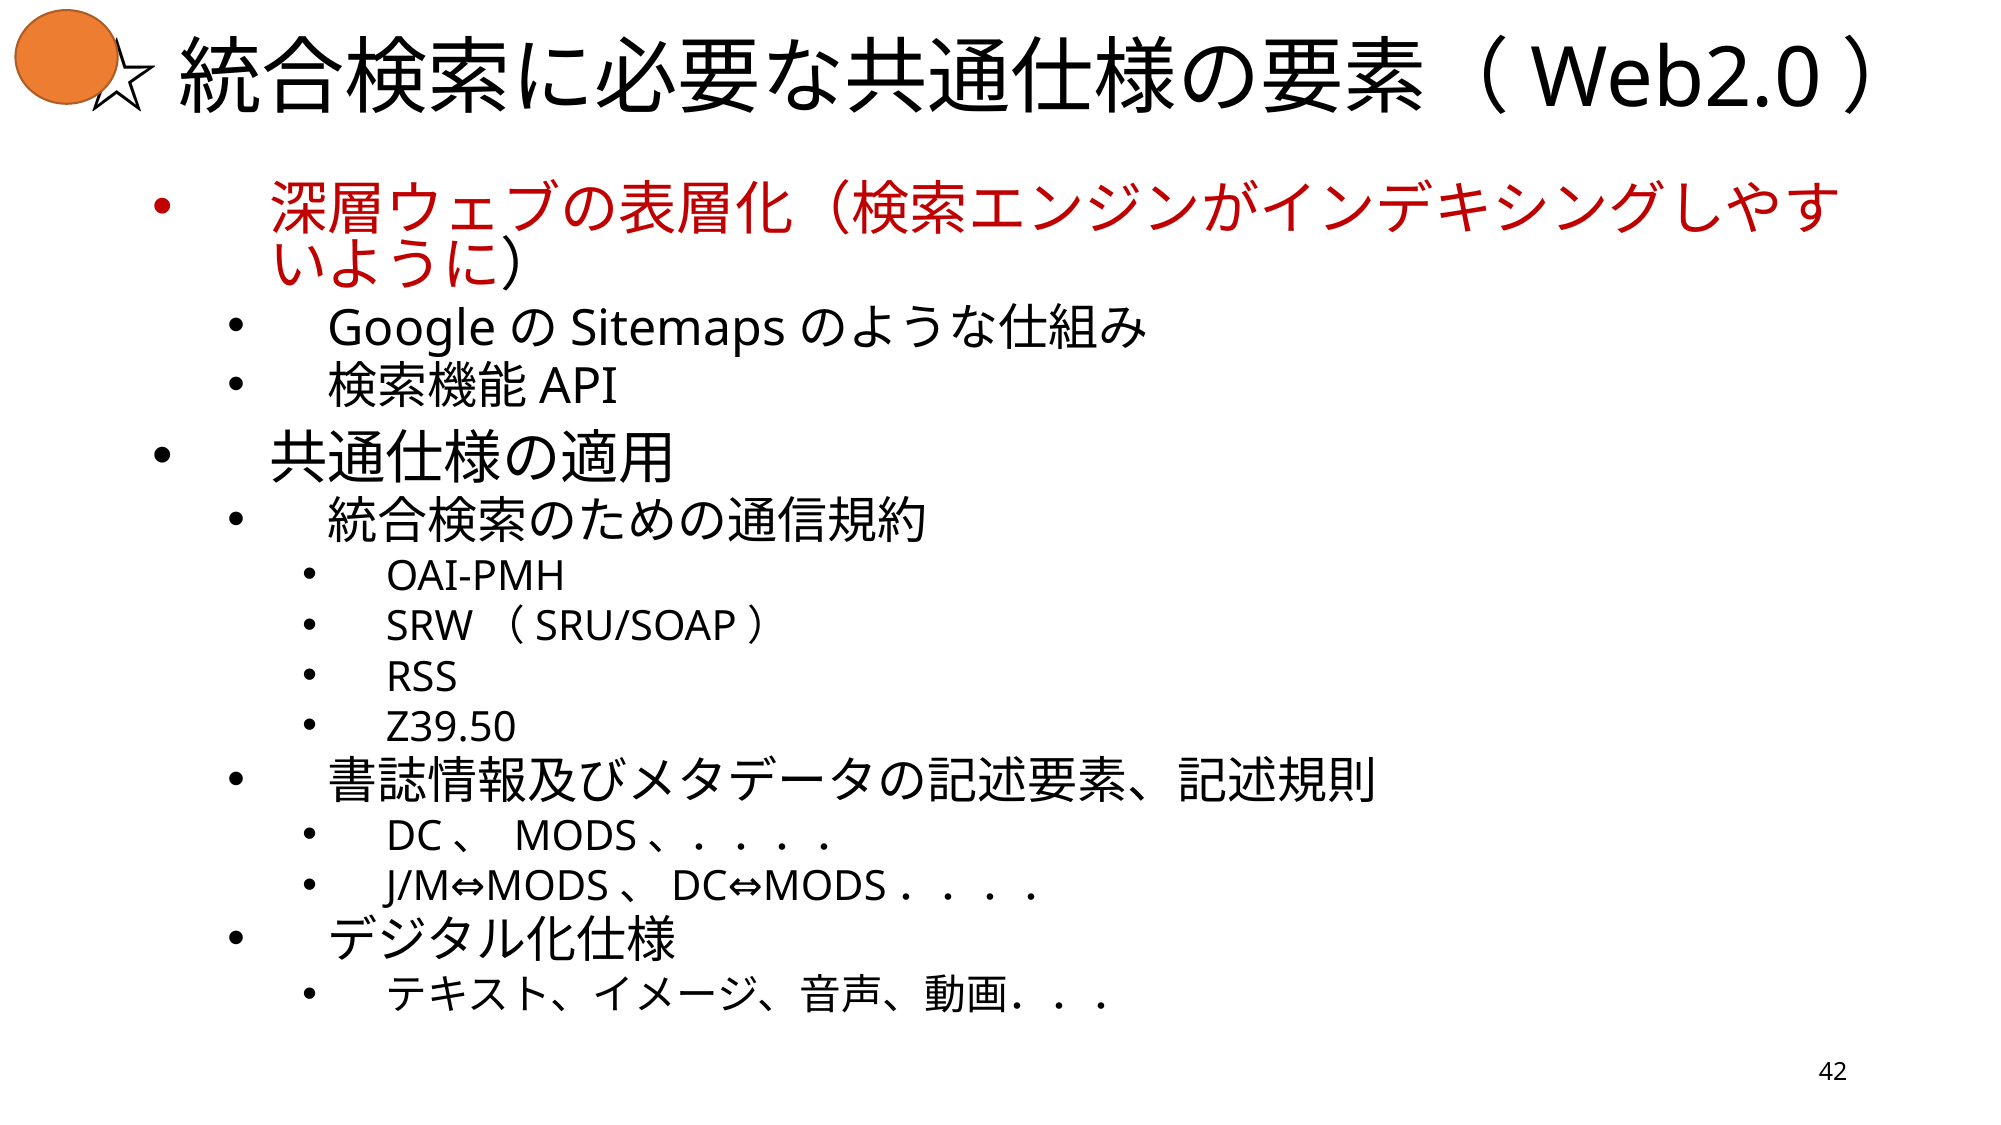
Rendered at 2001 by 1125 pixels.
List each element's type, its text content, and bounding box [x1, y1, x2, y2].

list 深層ウェブの表層化（検索エンジンがインデキシングしやすいように） GoogleのSitemapsのような仕組み 検索機能API 共通仕様の適用 統合検索のための通信規約 OAI-PMH SRW（SRU/SOAP） RSS Z39.50 書誌情報及びメタデータの記述要素、記述規則 DC、 MODS、．．．． J/M⇔MODS、DC⇔MODS．．．． デジタル化仕様 テキスト、イメージ、音声、動画．．． [137, 176, 1863, 1072]
title ☆統合検索に必要な共通仕様の要素（Web2.0） [0, 0, 2000, 159]
slide_number 42 [1412, 1072, 1863, 1103]
text_box [14, 9, 119, 105]
